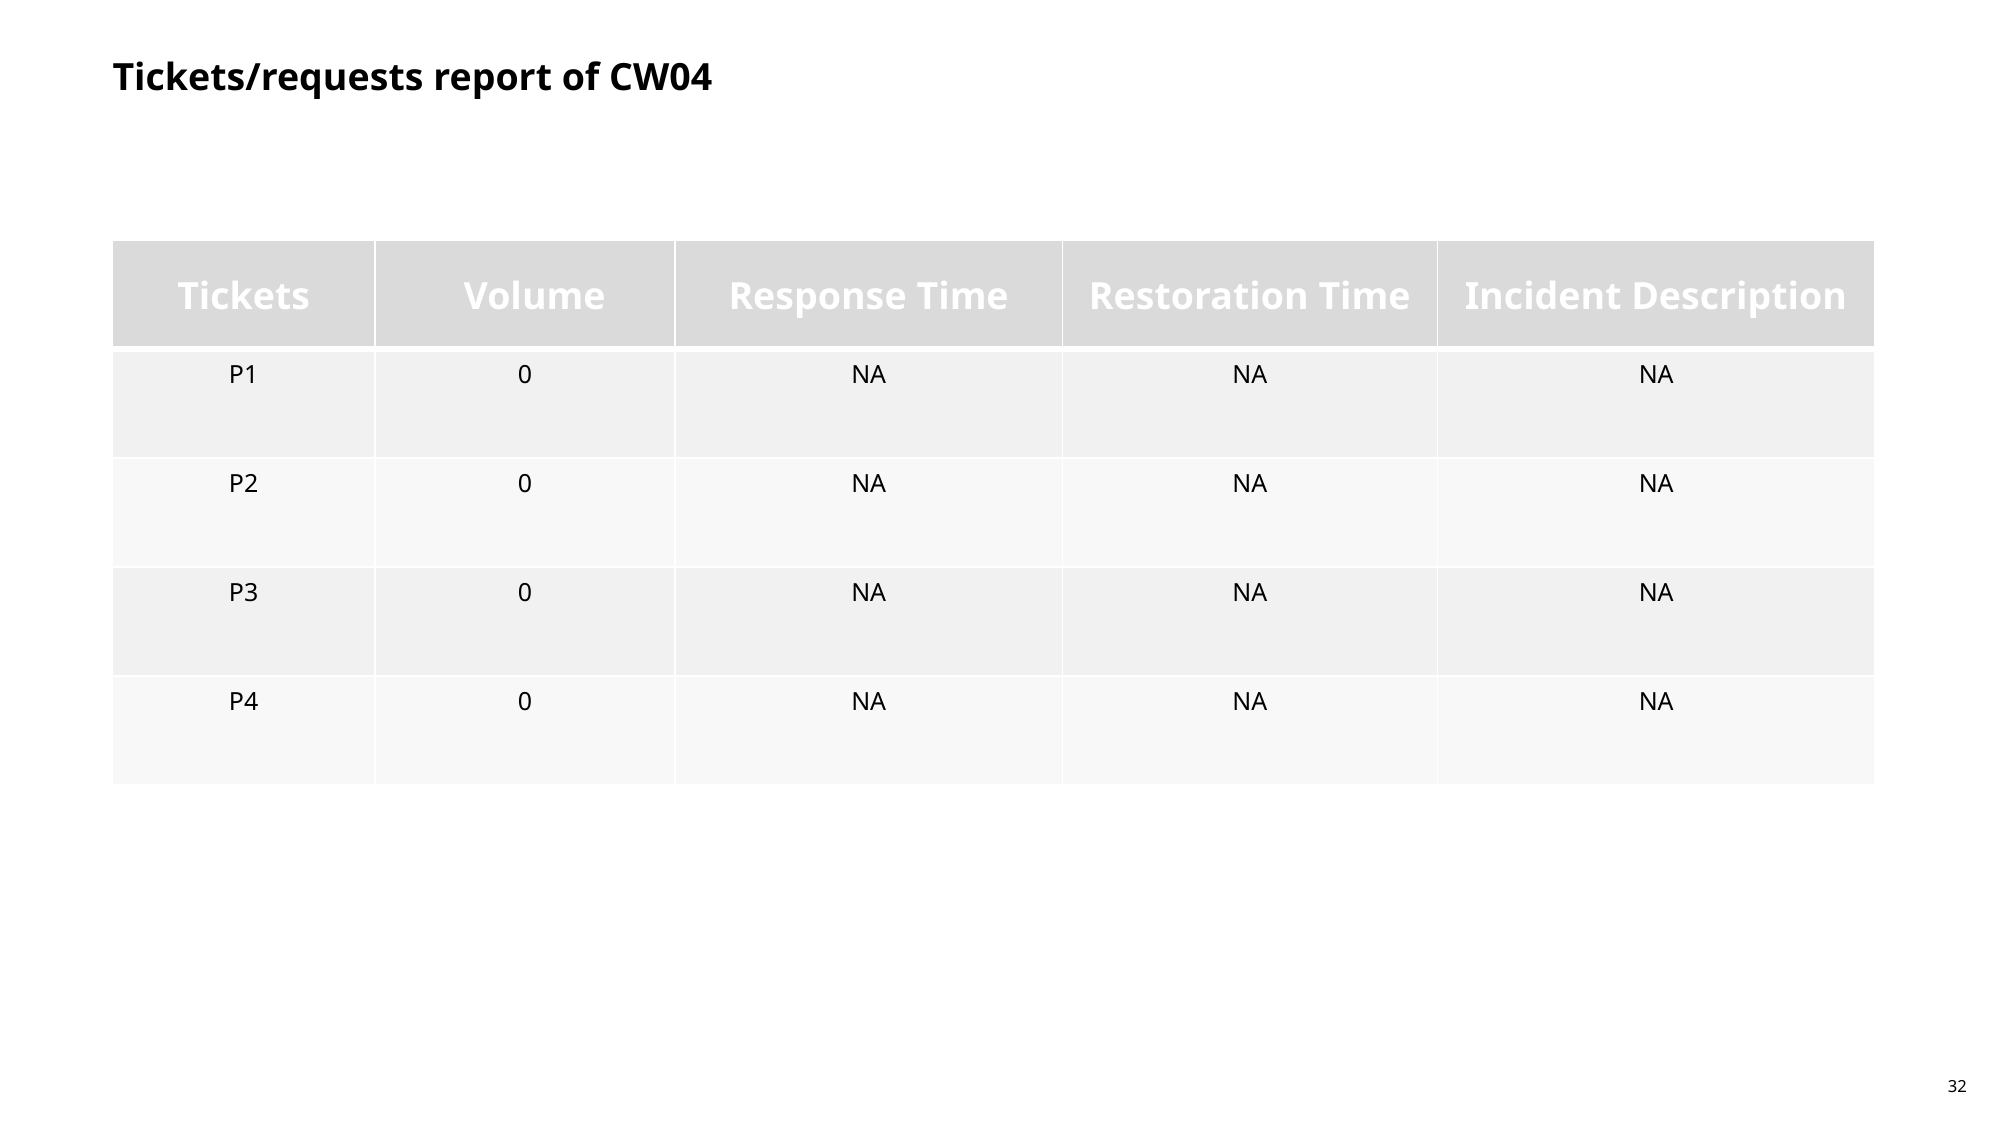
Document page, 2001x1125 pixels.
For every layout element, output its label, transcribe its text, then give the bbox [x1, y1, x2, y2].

table_cell NA [1063, 459, 1437, 566]
table_cell NA [1063, 568, 1437, 675]
table_cell NA [1438, 352, 1874, 457]
table_header Tickets [113, 241, 374, 346]
table_cell NA [1438, 459, 1874, 566]
table_cell NA [1438, 568, 1874, 675]
table_cell P2 [113, 459, 374, 566]
table_header Restoration Time [1063, 241, 1437, 346]
table_cell 0 [376, 677, 674, 784]
table_cell NA [676, 352, 1062, 457]
table_cell P4 [113, 677, 374, 784]
title Tickets/requests report of CW04 [112, 48, 1973, 149]
table_cell NA [1063, 352, 1437, 457]
table_cell NA [676, 459, 1062, 566]
table_cell NA [676, 568, 1062, 675]
table_header Response Time [676, 241, 1062, 346]
table_cell 0 [376, 568, 674, 675]
table_cell P3 [113, 568, 374, 675]
table_header Volume [376, 241, 674, 346]
table_cell 0 [376, 352, 674, 457]
table_cell NA [676, 677, 1062, 784]
table_cell 0 [376, 459, 674, 566]
table_cell NA [1438, 677, 1874, 784]
table_cell P1 [113, 352, 374, 457]
table_cell NA [1063, 677, 1437, 784]
table_header Incident Description [1438, 241, 1874, 346]
